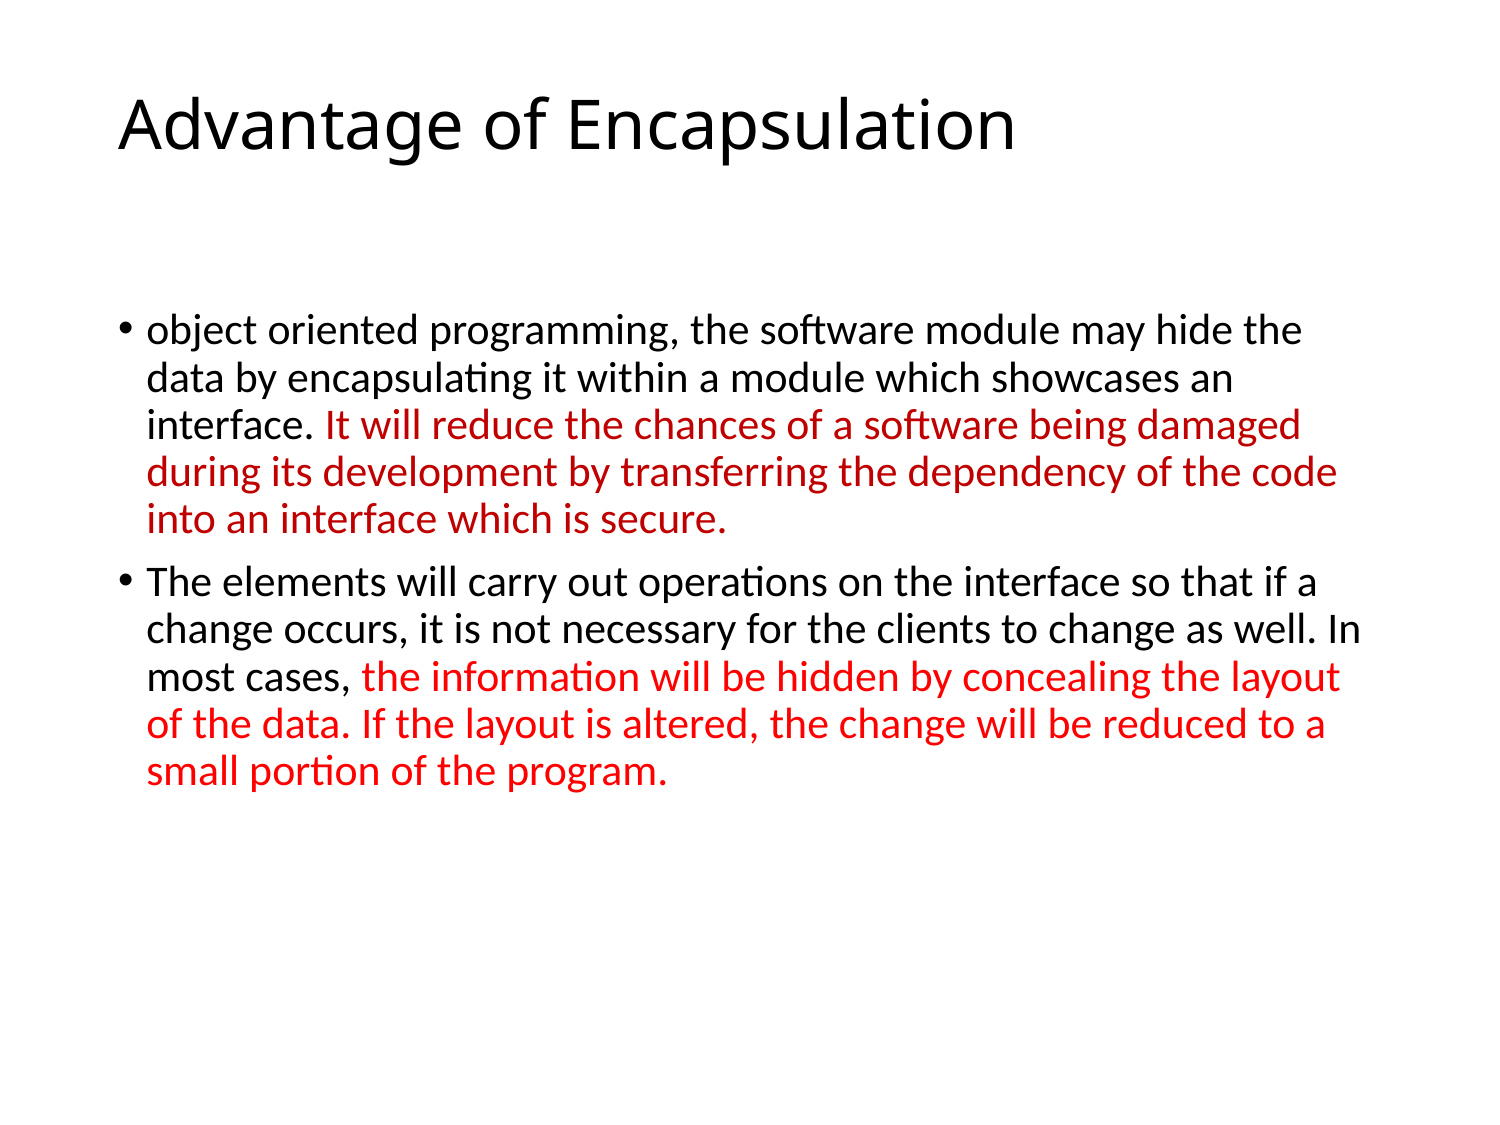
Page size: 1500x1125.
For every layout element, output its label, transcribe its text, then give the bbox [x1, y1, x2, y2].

title Advantage of Encapsulation [103, 59, 1397, 278]
list object oriented programming, the software module may hide the data by encapsulating it within a module which showcases an interface. It will reduce the chances of a software being damaged during its development by transferring the dependency of the code into an interface which is secure. The elements will carry out operations on the interface so that if a change occurs, it is not necessary for the clients to change as well. In most cases, the information will be hidden by concealing the layout of the data. If the layout is altered, the change will be reduced to a small portion of the program. [103, 299, 1397, 1014]
